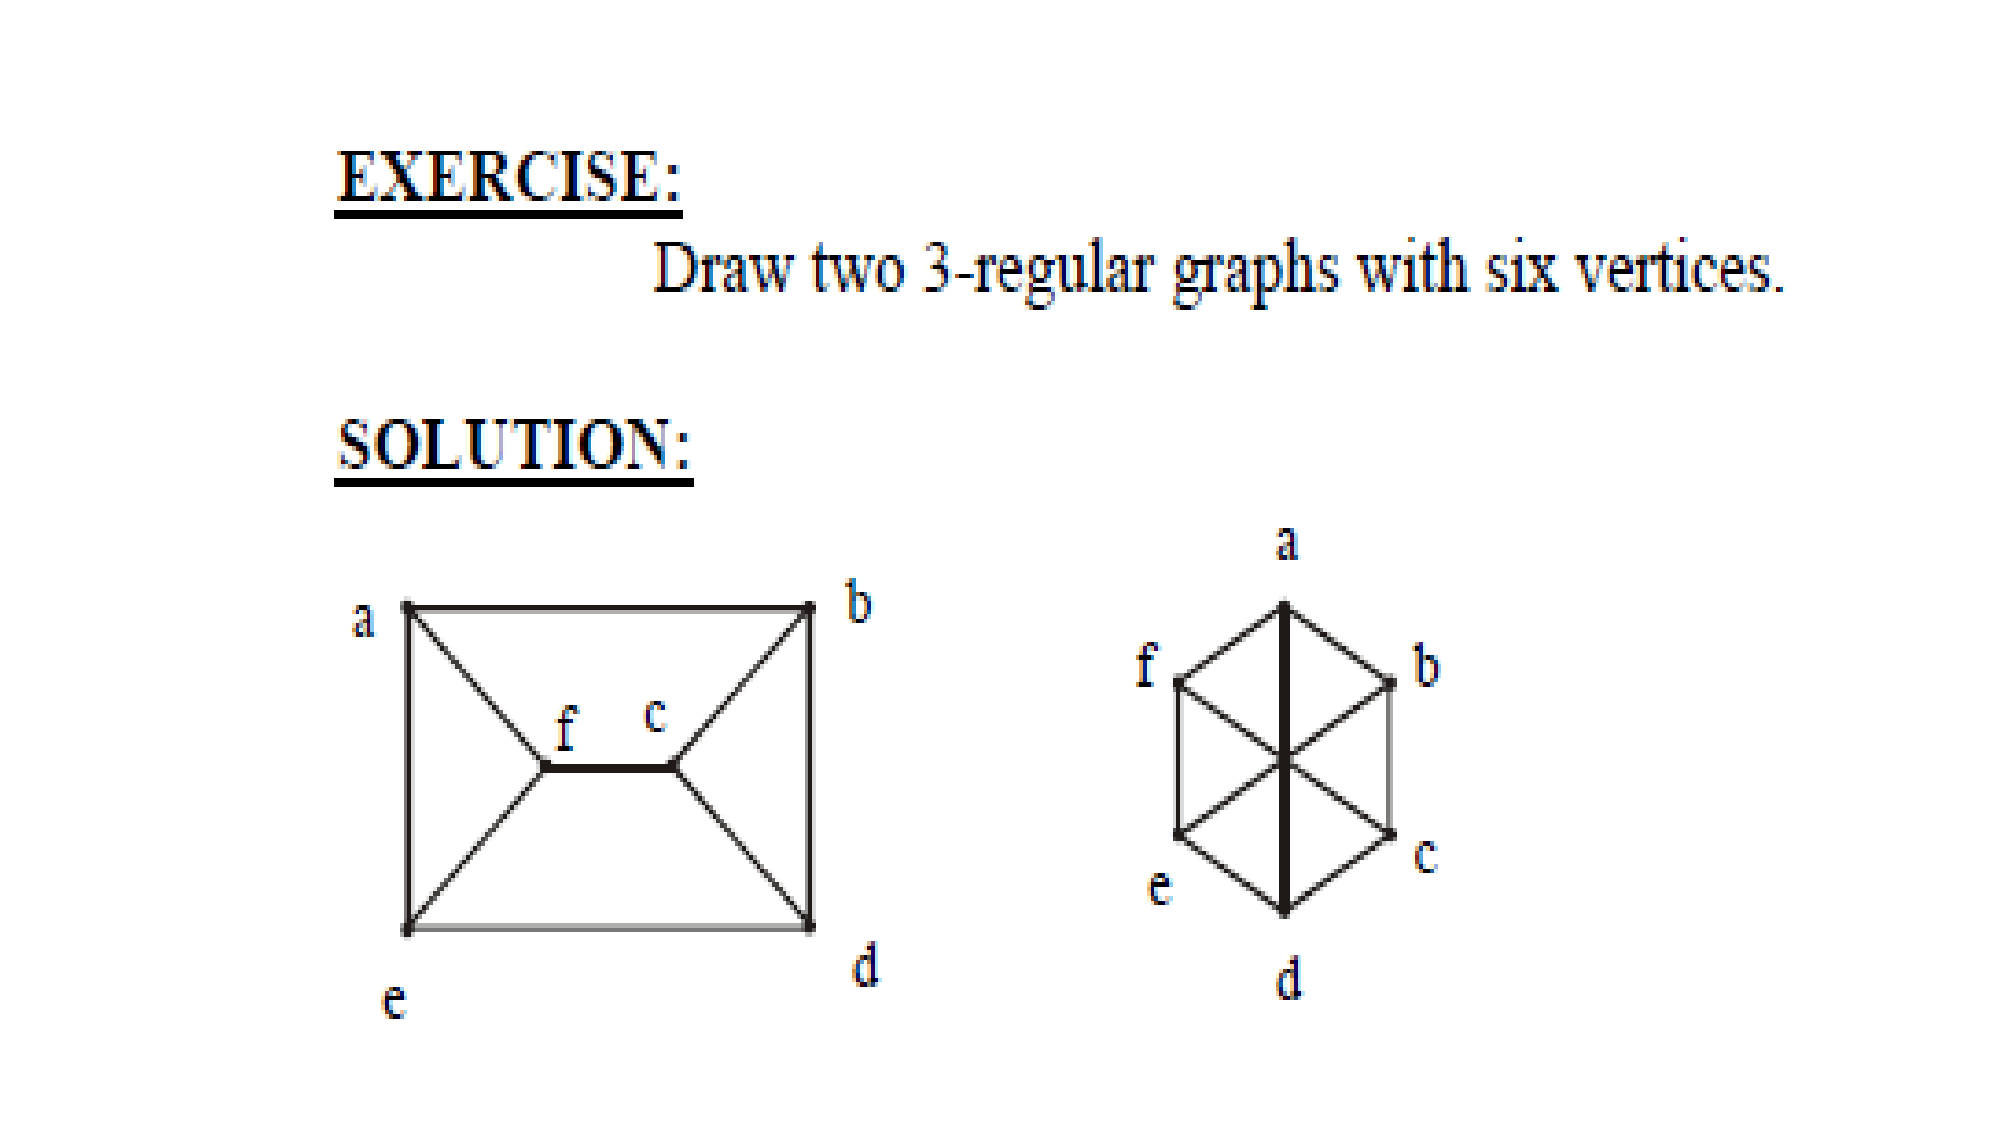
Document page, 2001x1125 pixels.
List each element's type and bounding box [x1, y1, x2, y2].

list [290, 106, 1817, 1060]
